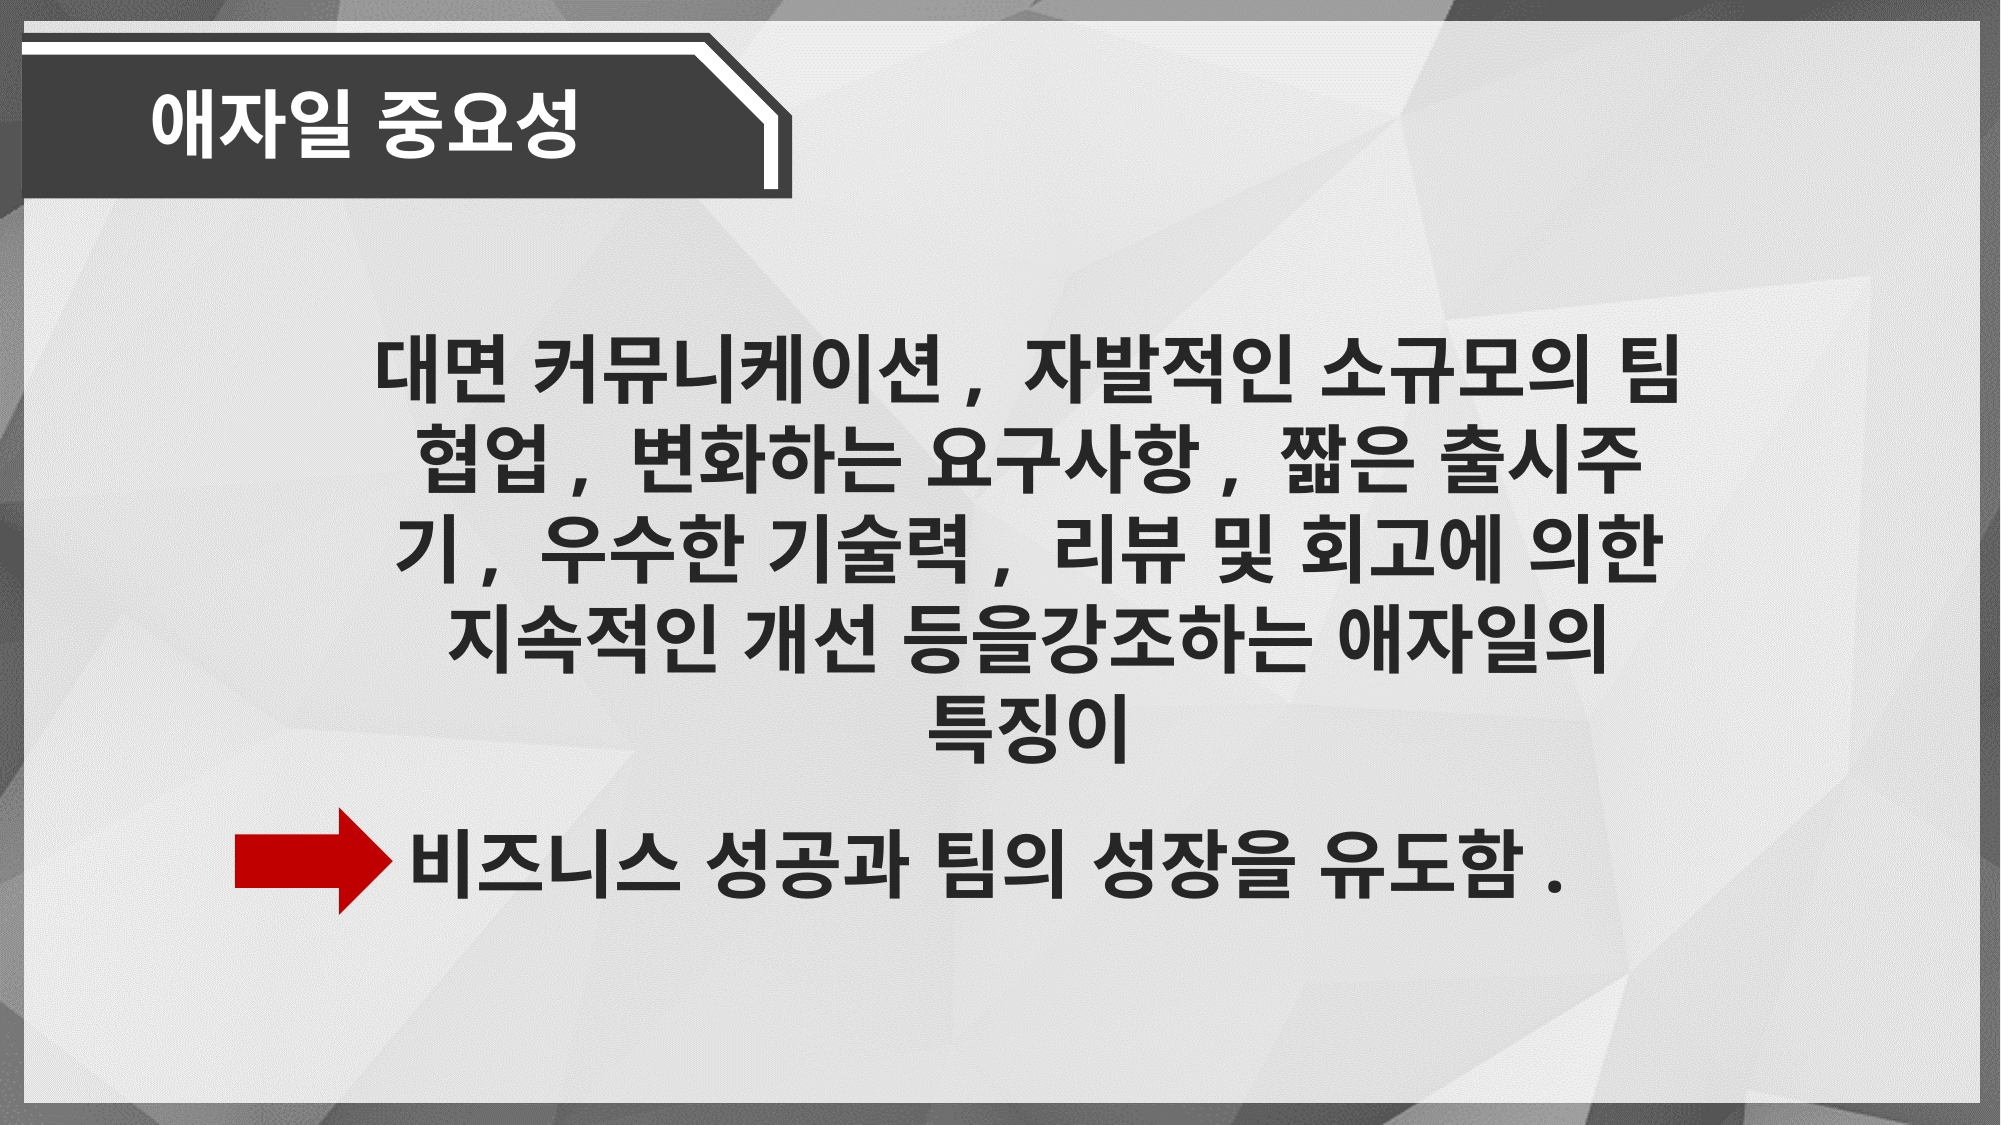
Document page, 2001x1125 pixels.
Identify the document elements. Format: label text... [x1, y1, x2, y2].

picture [0, 0, 2001, 1125]
text_box 대면 커뮤니케이션, 자발적인 소규모의 팀 협업, 변화하는 요구사항, 짧은 출시주기, 우수한 기술력, 리뷰 및 회고에 의한 지속적인 개선 등을강조하는 애자일의 특징이 [355, 314, 1705, 780]
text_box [21, 32, 793, 199]
text_box [234, 807, 393, 915]
text_box 비즈니스 성공과 팀의 성장을 유도함. [392, 809, 1915, 915]
